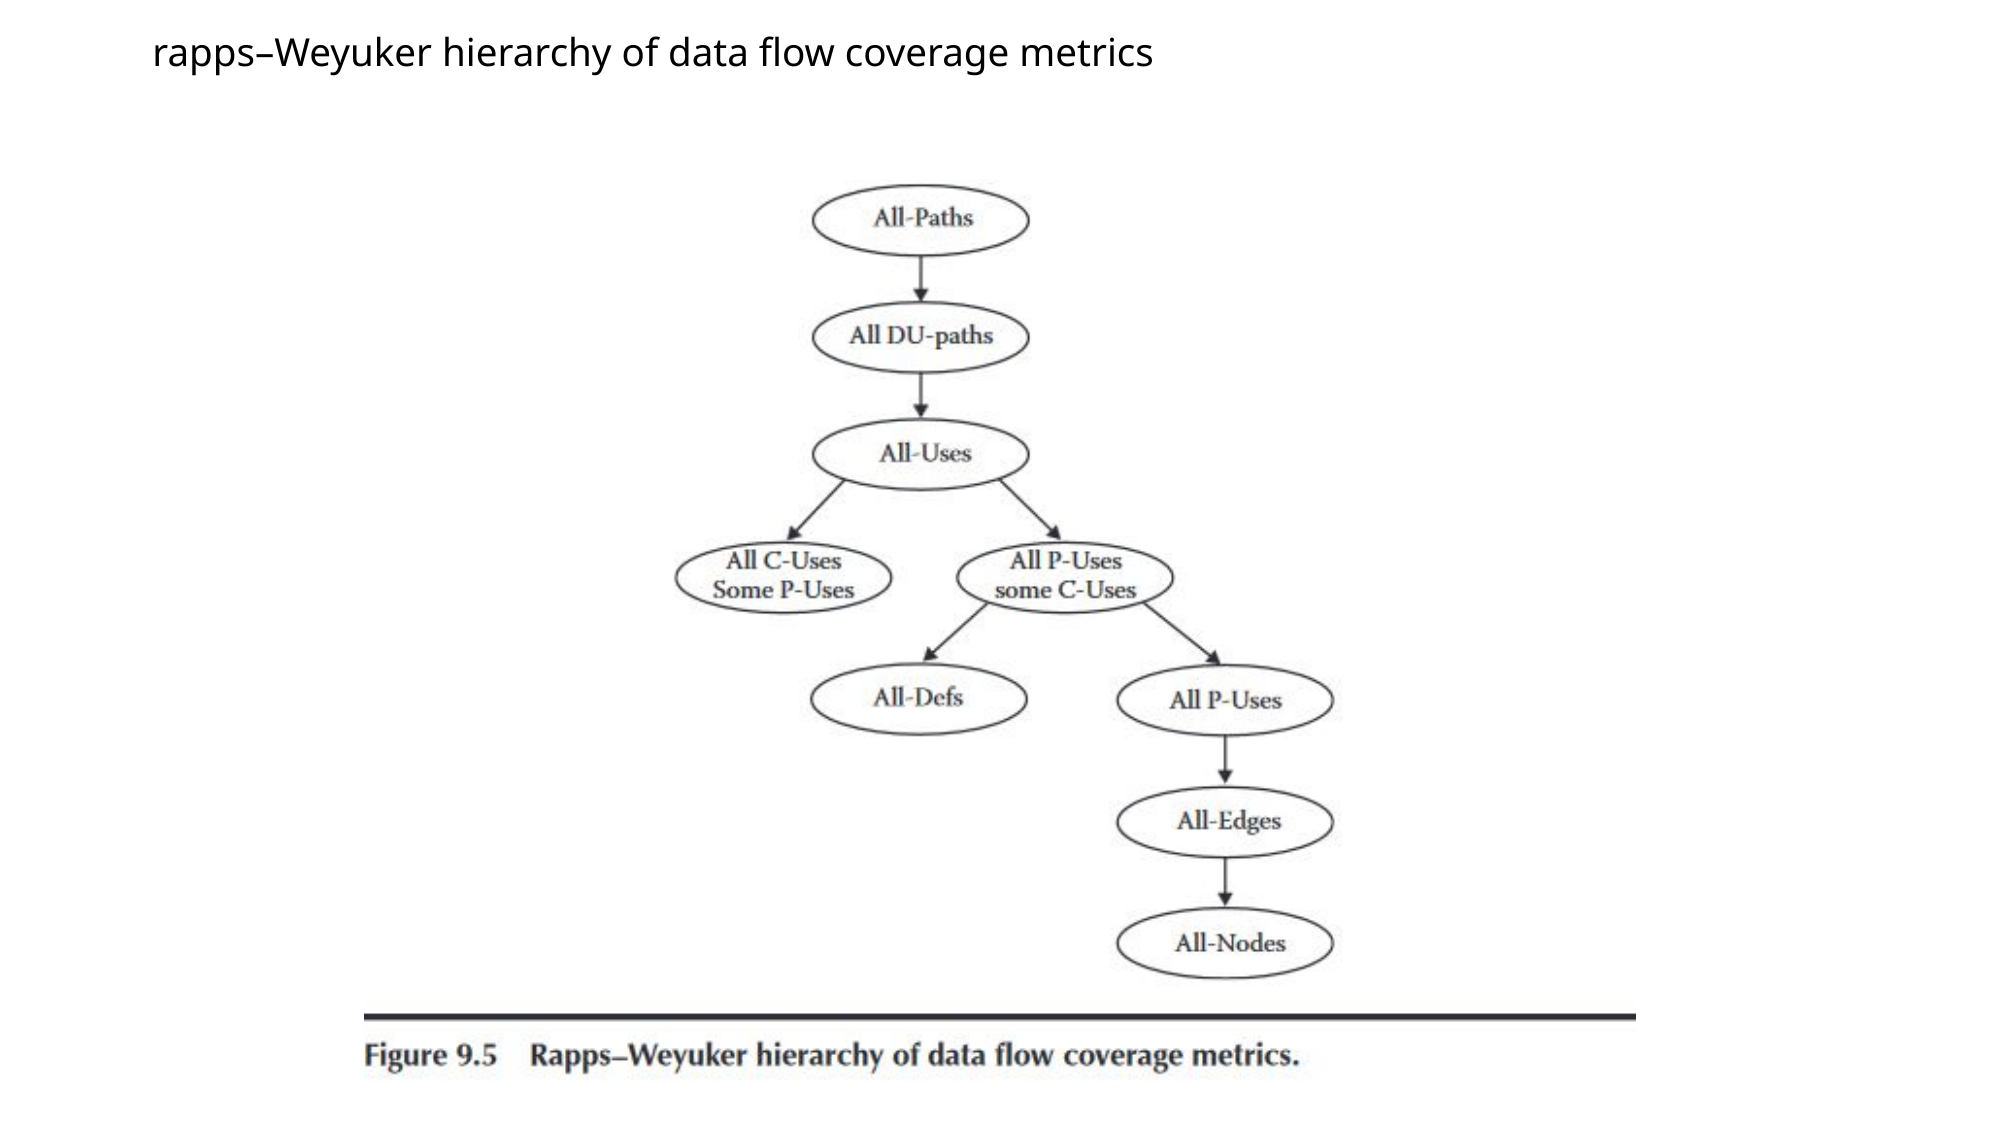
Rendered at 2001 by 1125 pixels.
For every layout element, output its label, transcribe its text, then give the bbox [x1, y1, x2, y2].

title rapps–Weyuker hierarchy of data flow coverage metrics [137, 25, 1863, 83]
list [364, 179, 1636, 1086]
